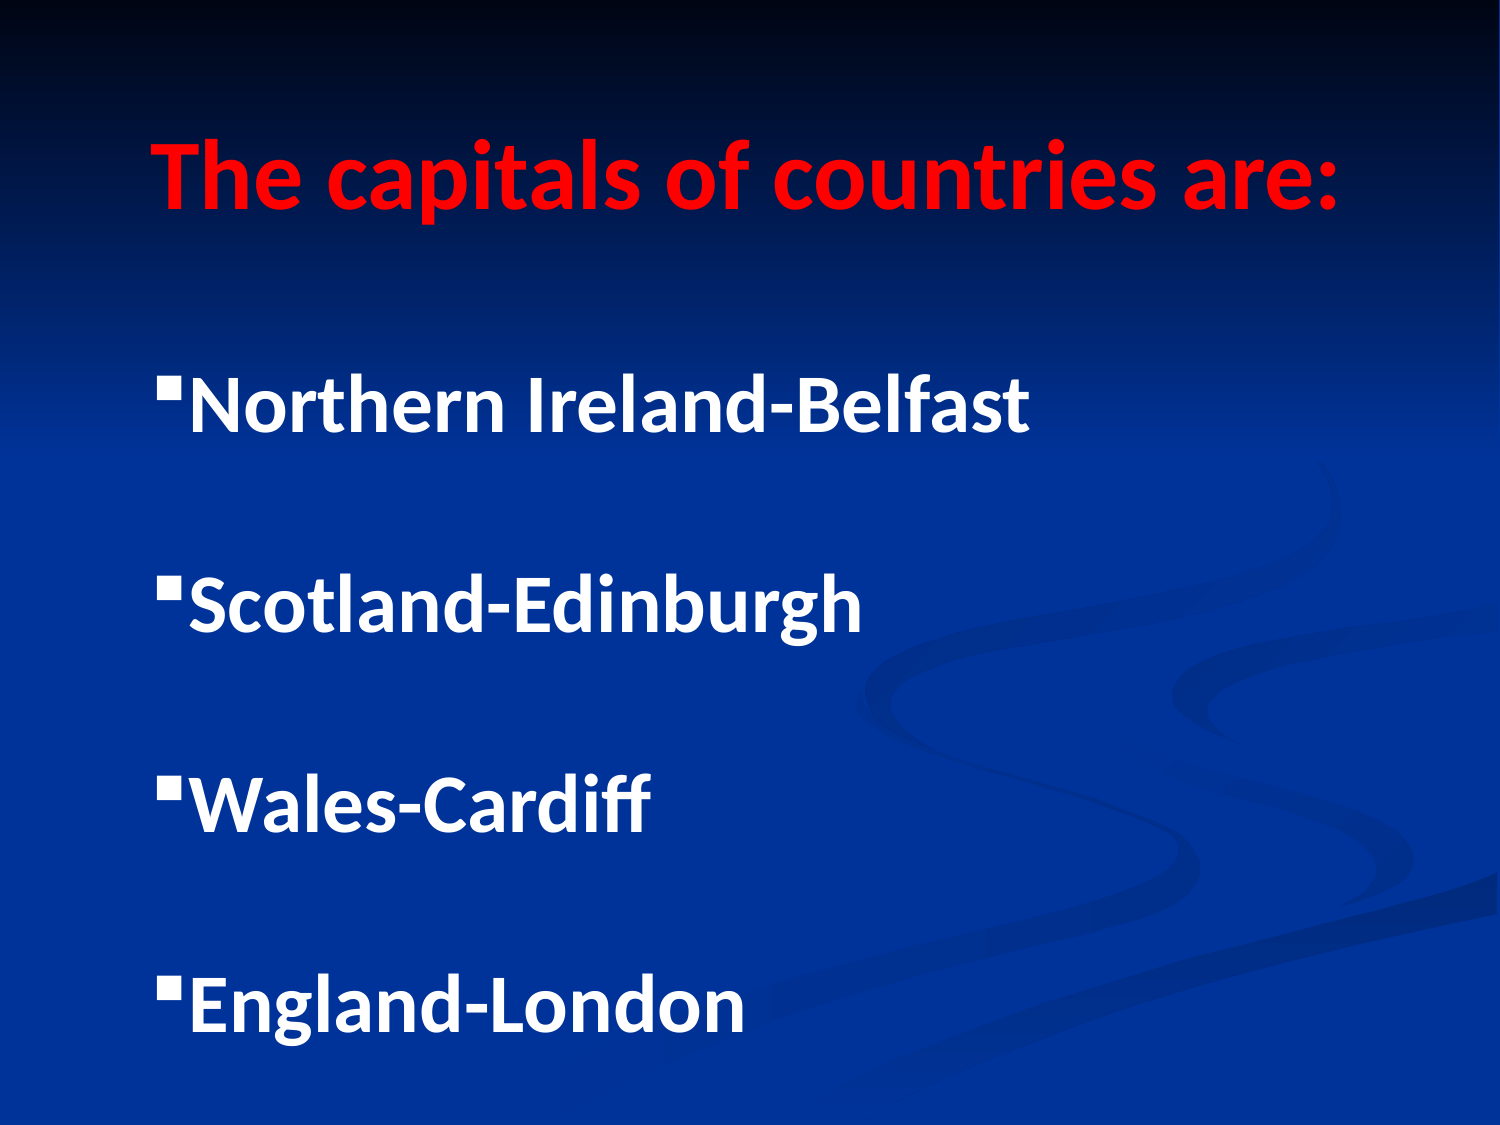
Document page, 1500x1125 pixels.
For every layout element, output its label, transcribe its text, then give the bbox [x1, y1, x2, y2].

text_box The capitals of countries are: Northern Ireland-Belfast Scotland-Edinburgh Wales-Cardiff England-London [135, 101, 1483, 1092]
